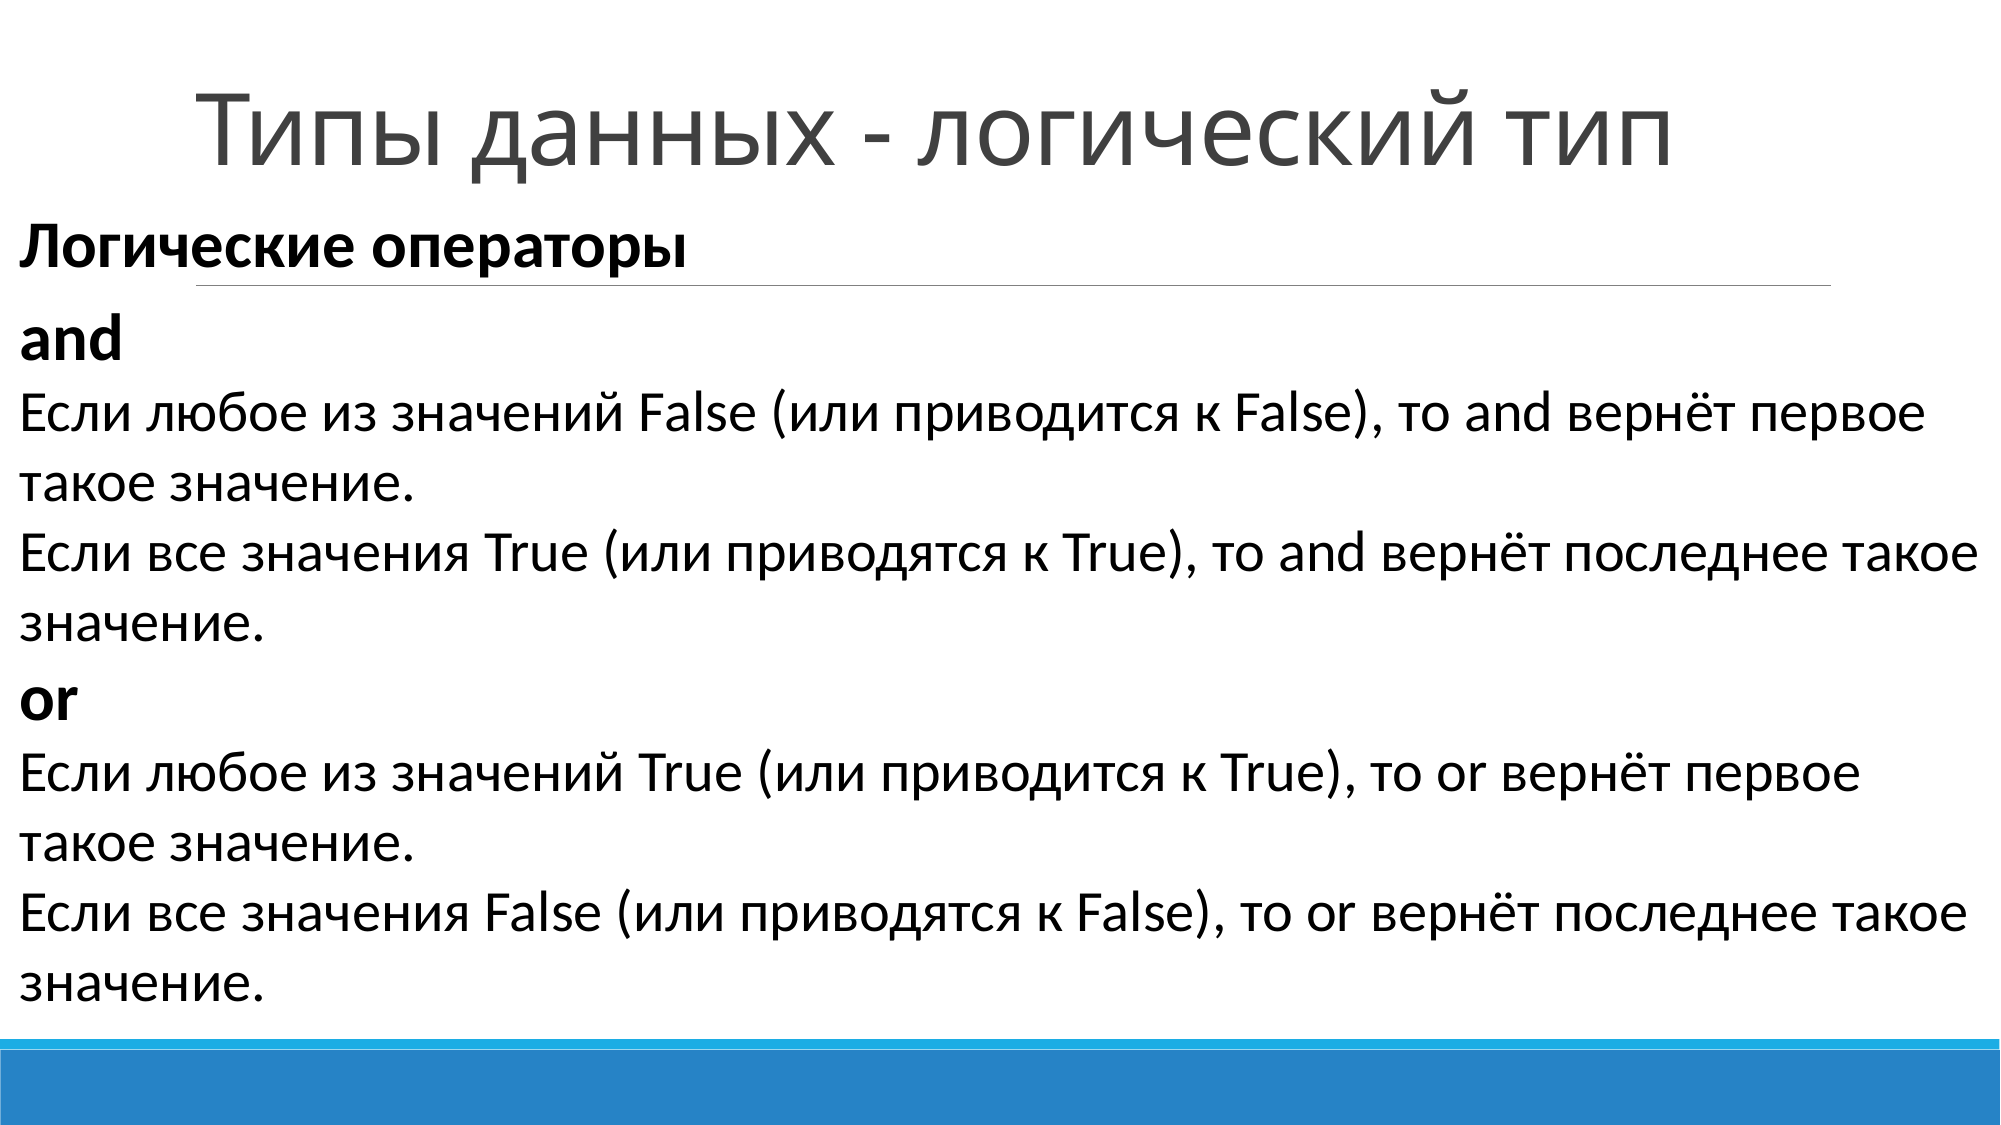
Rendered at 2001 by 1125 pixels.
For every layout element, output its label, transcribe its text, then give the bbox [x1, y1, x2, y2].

text_box Логические операторы and Если любое из значений False (или приводится к False), то and вернёт первое такое значение. Если все значения True (или приводятся к True), то and вернёт последнее такое значение. or Если любое из значений True (или приводится к True), то or вернёт первое такое значение. Если все значения False (или приводятся к False), то or вернёт последнее такое значение. [5, 193, 2000, 1021]
title Типы данных - логический тип [180, 47, 1830, 193]
